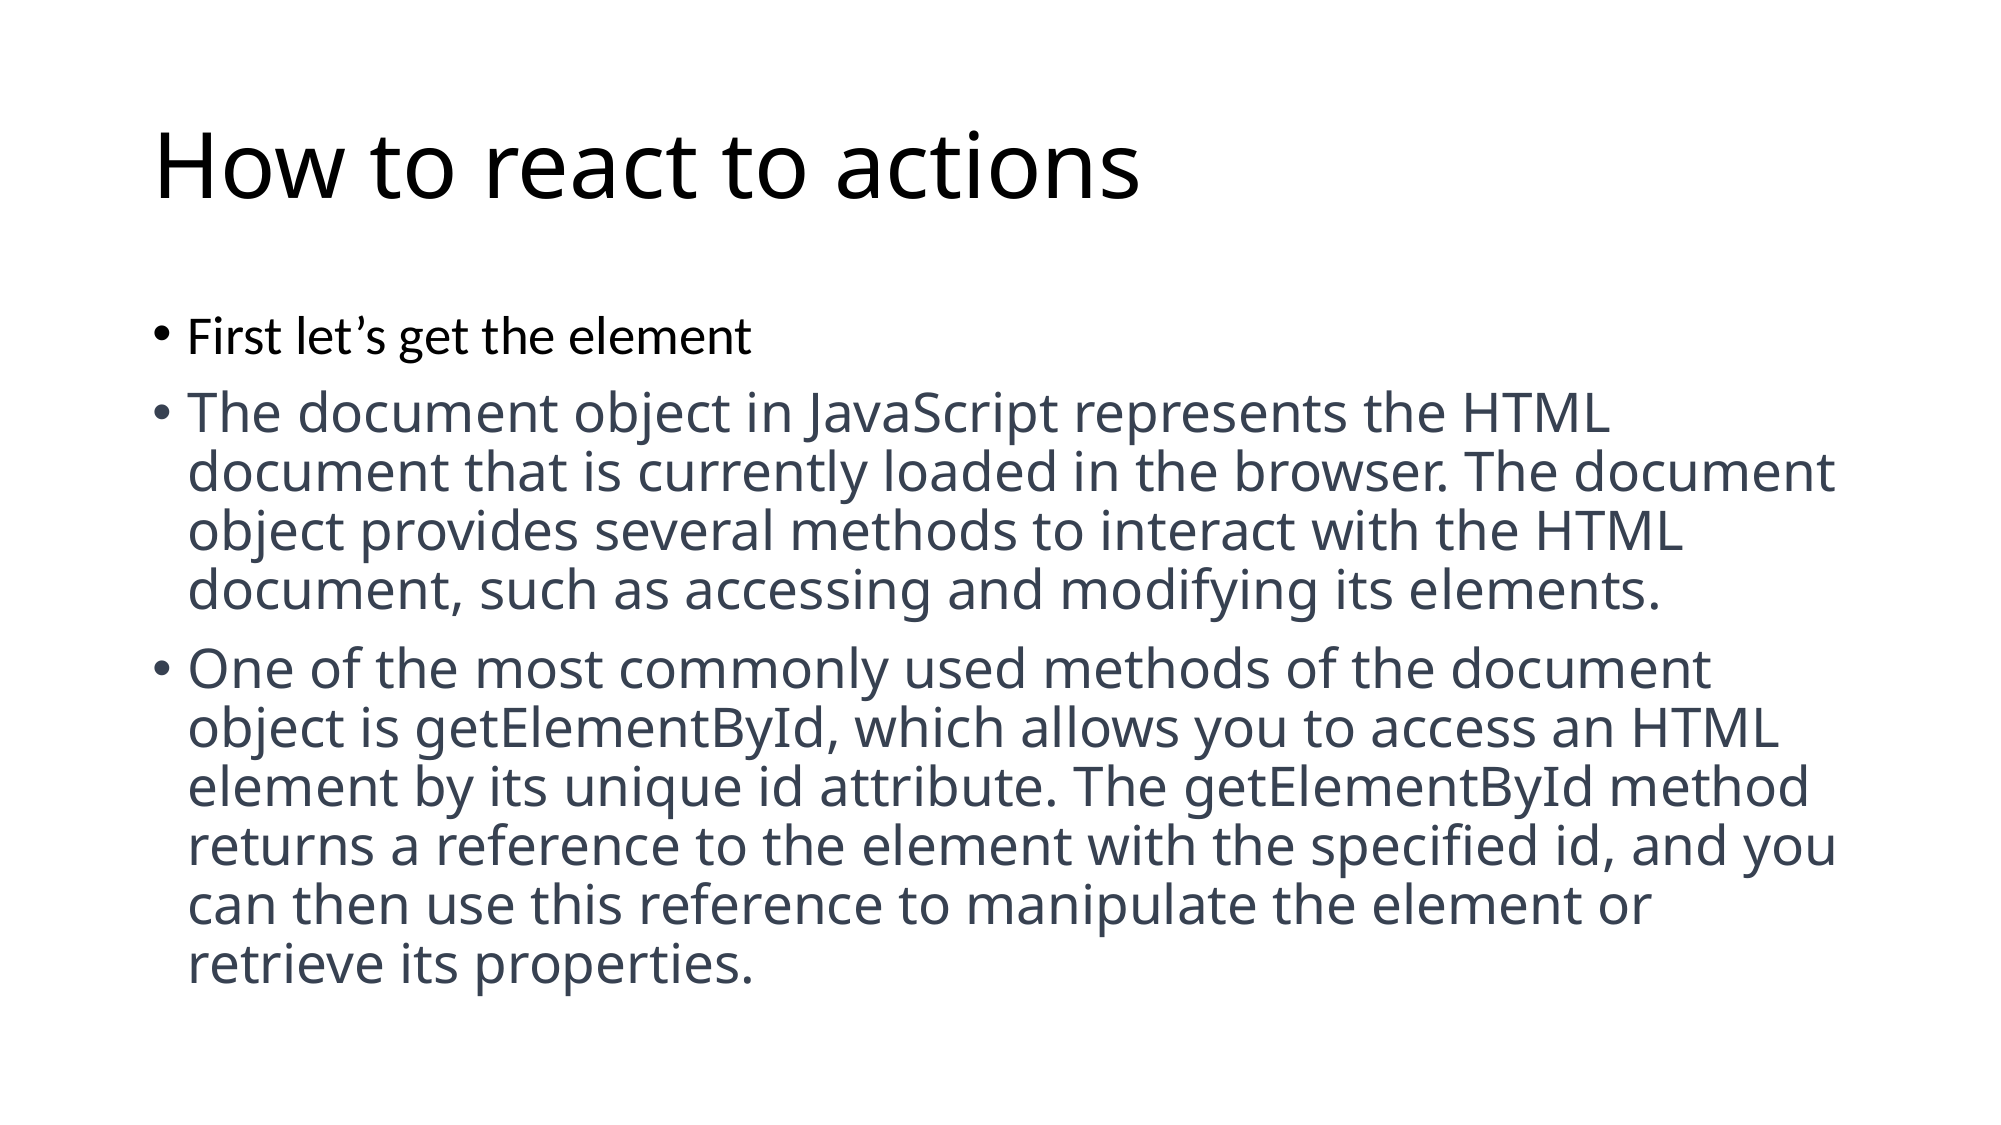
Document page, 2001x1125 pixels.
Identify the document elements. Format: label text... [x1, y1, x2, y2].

title How to react to actions [137, 59, 1863, 278]
list First let’s get the element The document object in JavaScript represents the HTML document that is currently loaded in the browser. The document object provides several methods to interact with the HTML document, such as accessing and modifying its elements. One of the most commonly used methods of the document object is getElementById, which allows you to access an HTML element by its unique id attribute. The getElementById method returns a reference to the element with the specified id, and you can then use this reference to manipulate the element or retrieve its properties. [137, 299, 1863, 1014]
